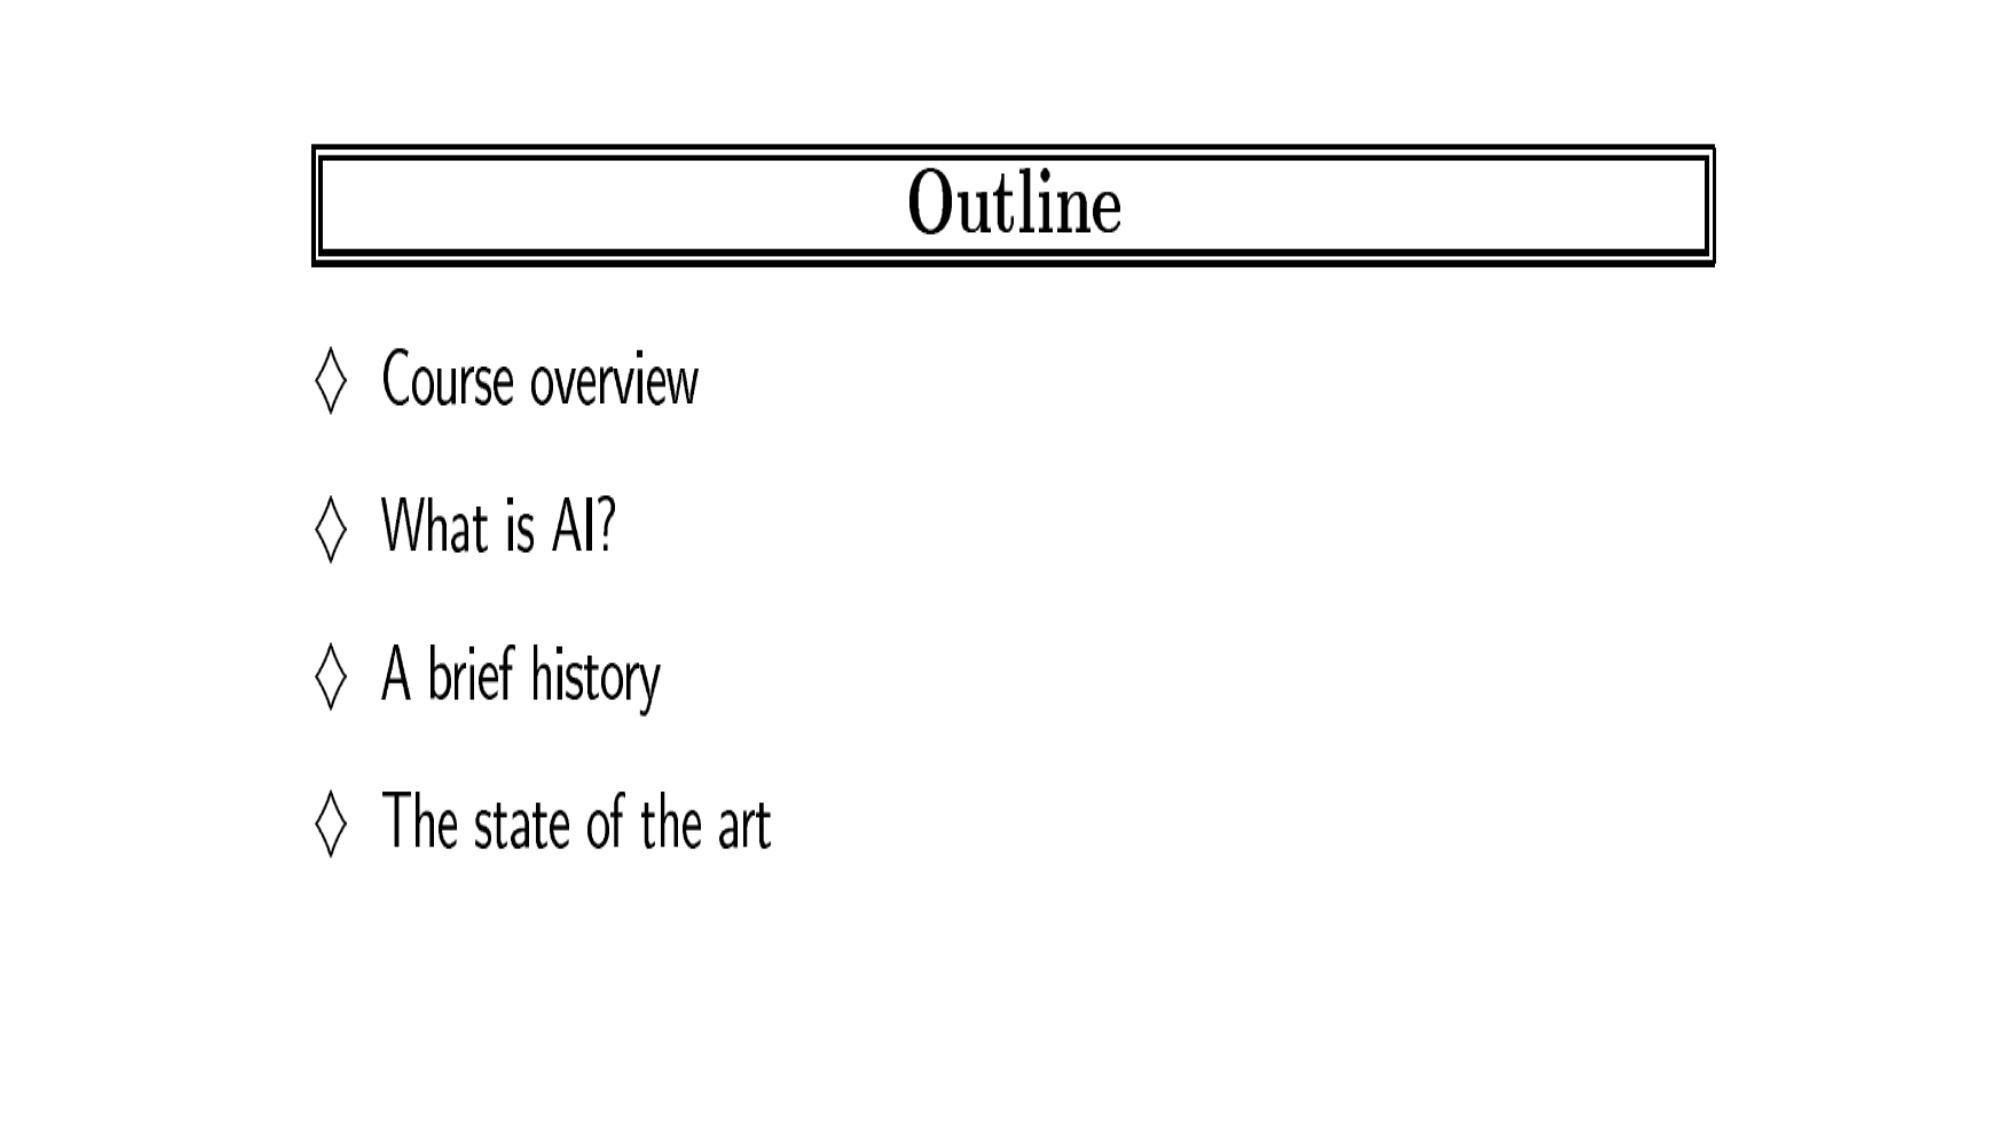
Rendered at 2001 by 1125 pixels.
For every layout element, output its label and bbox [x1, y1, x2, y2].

list [261, 93, 1754, 954]
